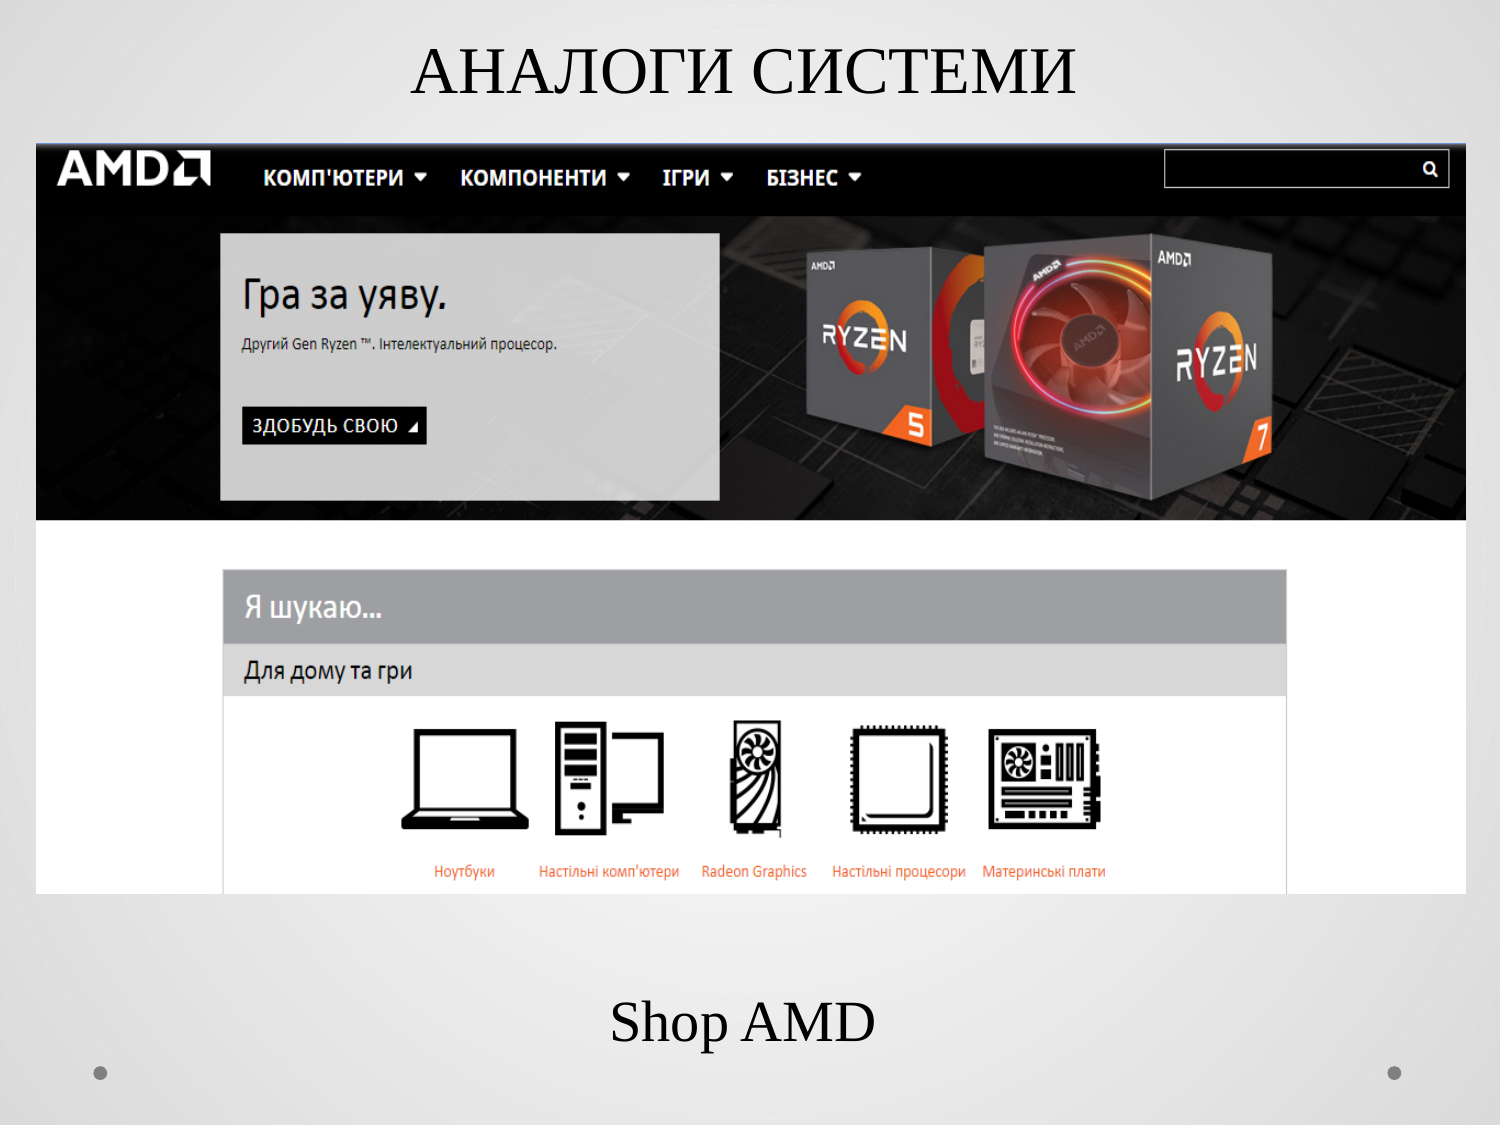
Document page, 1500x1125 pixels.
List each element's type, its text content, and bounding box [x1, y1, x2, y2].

picture [35, 143, 1466, 895]
text_box АНАЛОГИ СИСТЕМИ [41, 19, 1447, 114]
text_box Shop AMD [594, 975, 892, 1061]
